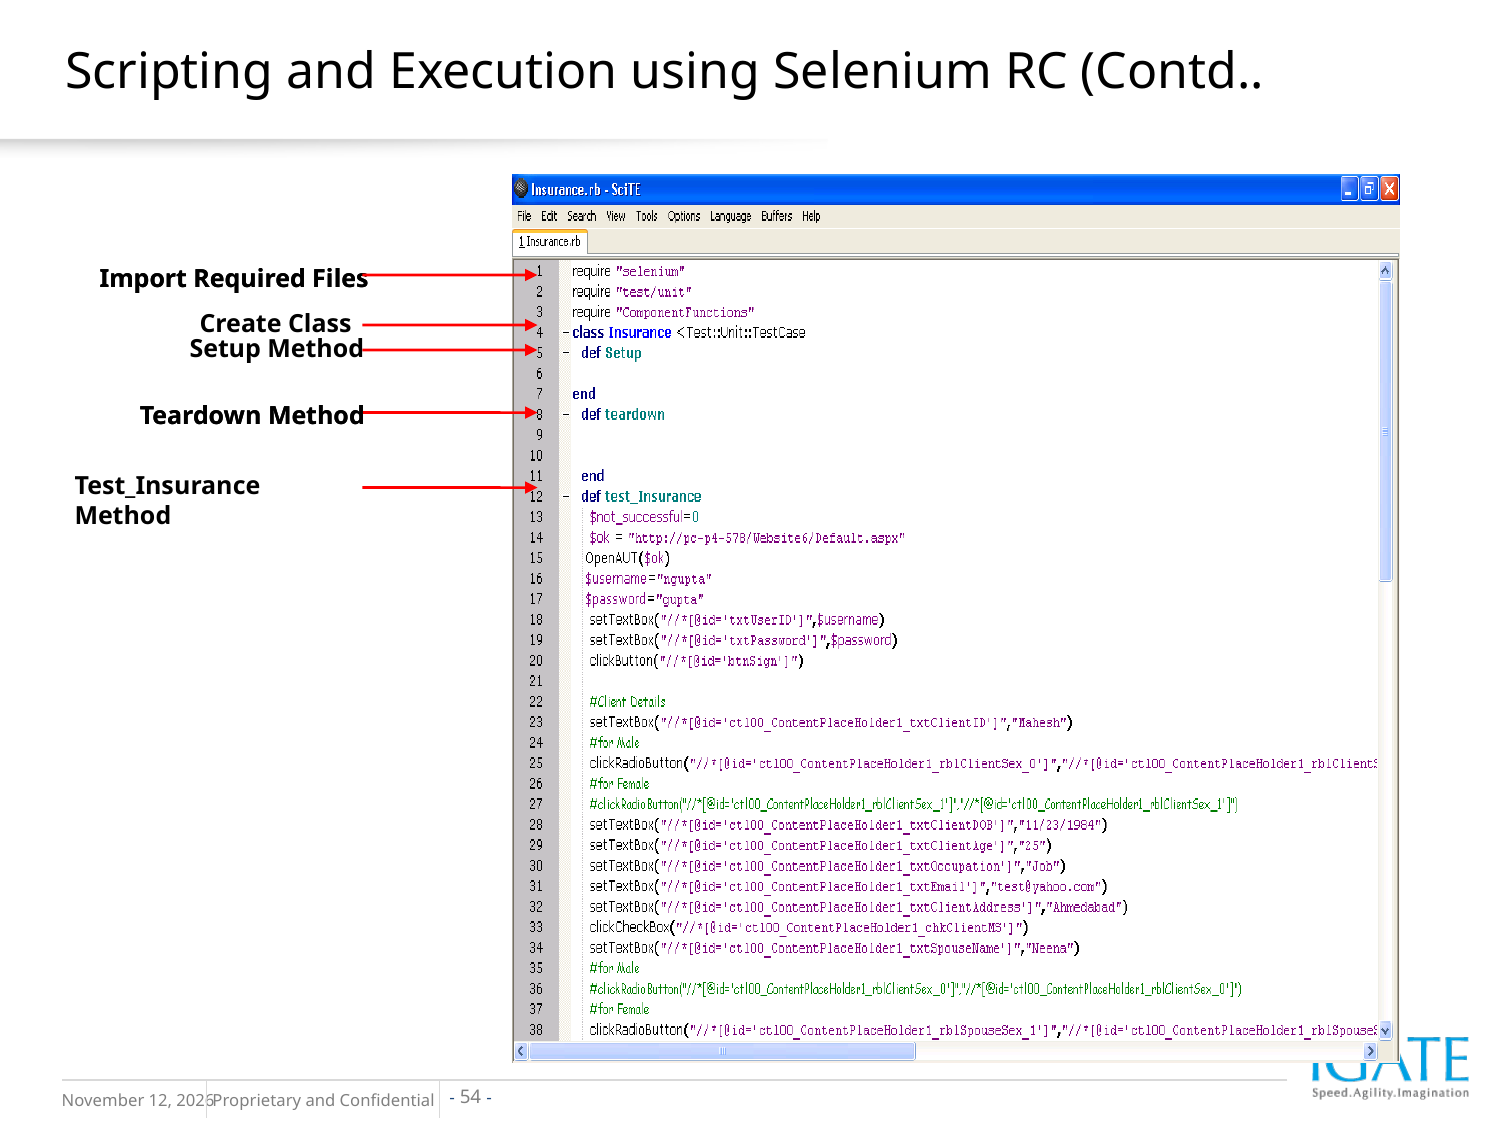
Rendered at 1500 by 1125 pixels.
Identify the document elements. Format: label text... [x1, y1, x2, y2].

text_box Import Required Files [84, 254, 400, 300]
text_box Create Class [184, 300, 388, 324]
text_box Test_Insurance Method [59, 462, 375, 538]
title Scripting and Execution using Selenium RC (Contd.. [50, 3, 1400, 134]
picture [0, 112, 1475, 1105]
text_box Teardown Method [124, 392, 441, 438]
text_box Setup Method [174, 324, 490, 370]
